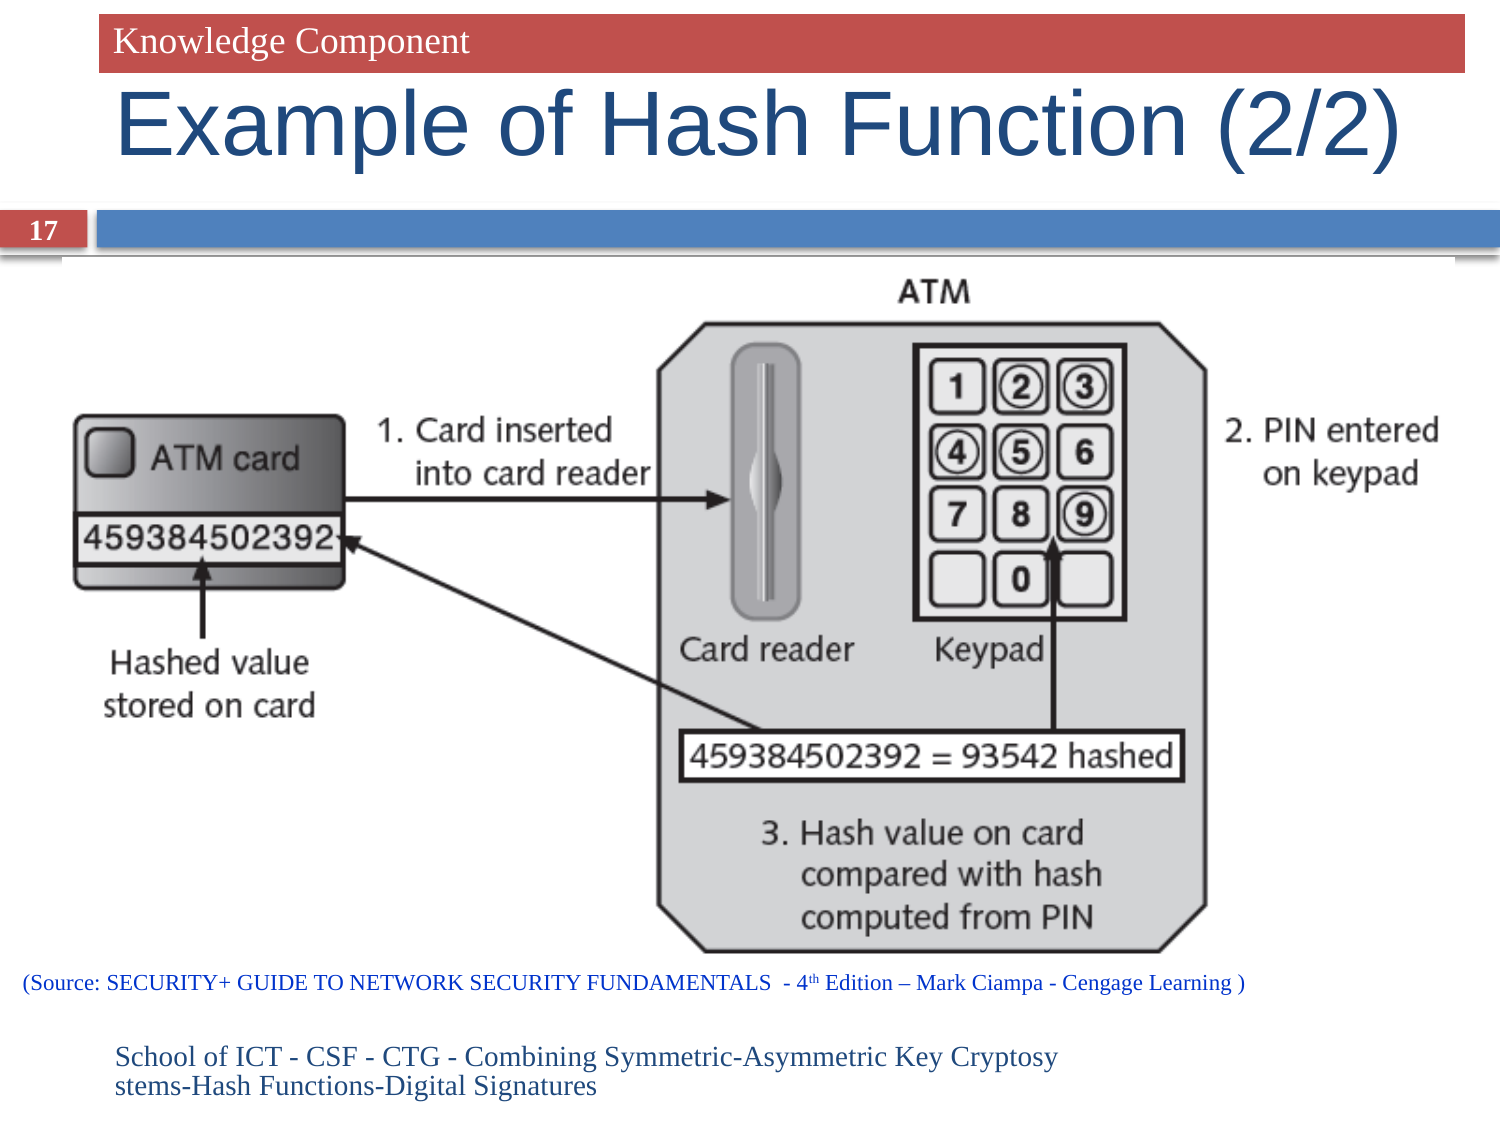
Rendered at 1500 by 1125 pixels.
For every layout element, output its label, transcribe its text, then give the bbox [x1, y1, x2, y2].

footer School of ICT - CSF - CTG - Combining Symmetric-Asymmetric Key Cryptosystems-Hash Functions-Digital Signatures [99, 1024, 1081, 1085]
picture [62, 257, 1456, 967]
slide_number 17 [0, 208, 88, 249]
text_box (Source: SECURITY+ GUIDE TO NETWORK SECURITY FUNDAMENTALS - 4th Edition – Mark Ciampa - Cengage Learning ) [8, 952, 1455, 1003]
table_header Knowledge Component [99, 14, 1465, 73]
title Example of Hash Function (2/2) [99, 75, 1438, 200]
